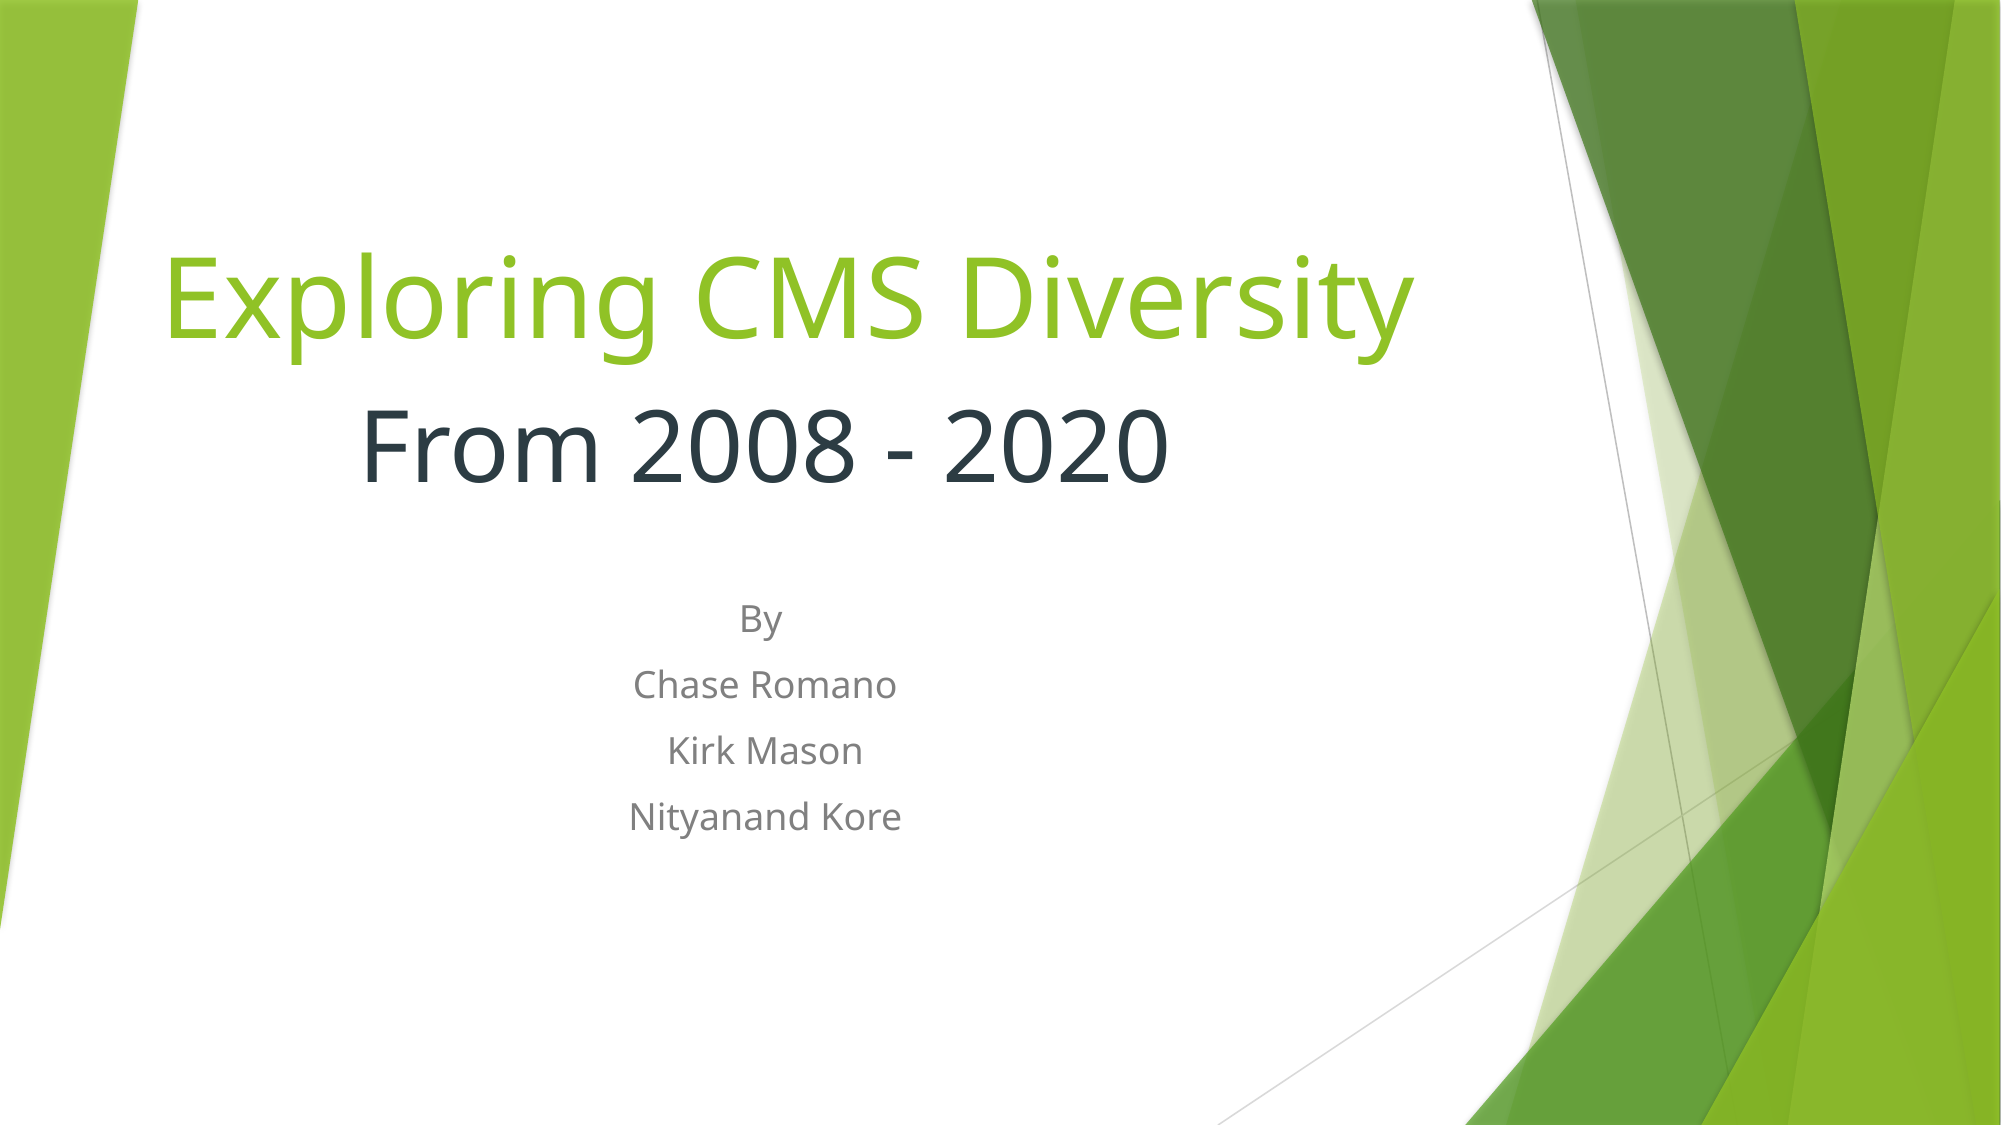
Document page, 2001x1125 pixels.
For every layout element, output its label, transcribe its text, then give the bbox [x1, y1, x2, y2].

title Exploring CMS Diversity [99, 85, 1431, 369]
subtitle By Chase Romano Kirk Mason Nityanand Kore [41, 587, 1490, 913]
text_box From 2008 - 2020 [249, 368, 1282, 511]
